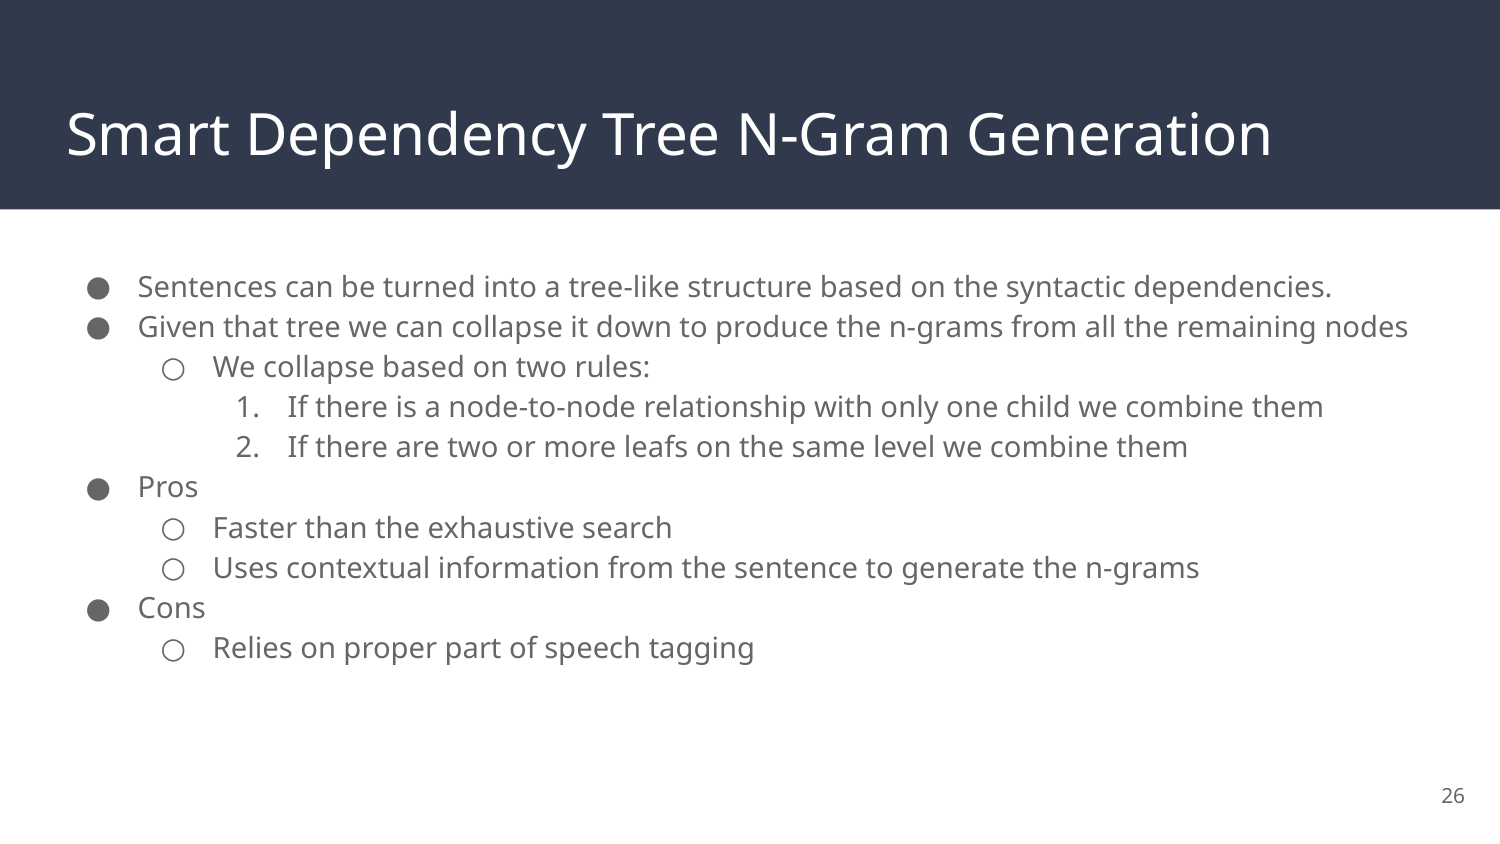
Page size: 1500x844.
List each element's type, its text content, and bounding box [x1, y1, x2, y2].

slide_number ‹#› [1389, 764, 1480, 830]
title Smart Dependency Tree N-Gram Generation [51, 82, 1449, 185]
list Sentences can be turned into a tree-like structure based on the syntactic dependencies. Given that tree we can collapse it down to produce the n-grams from all the remaining nodes We collapse based on two rules: If there is a node-to-node relationship with only one child we combine them If there are two or more leafs on the same level we combine them Pros Faster than the exhaustive search Uses contextual information from the sentence to generate the n-grams Cons Relies on proper part of speech tagging [47, 247, 1446, 755]
